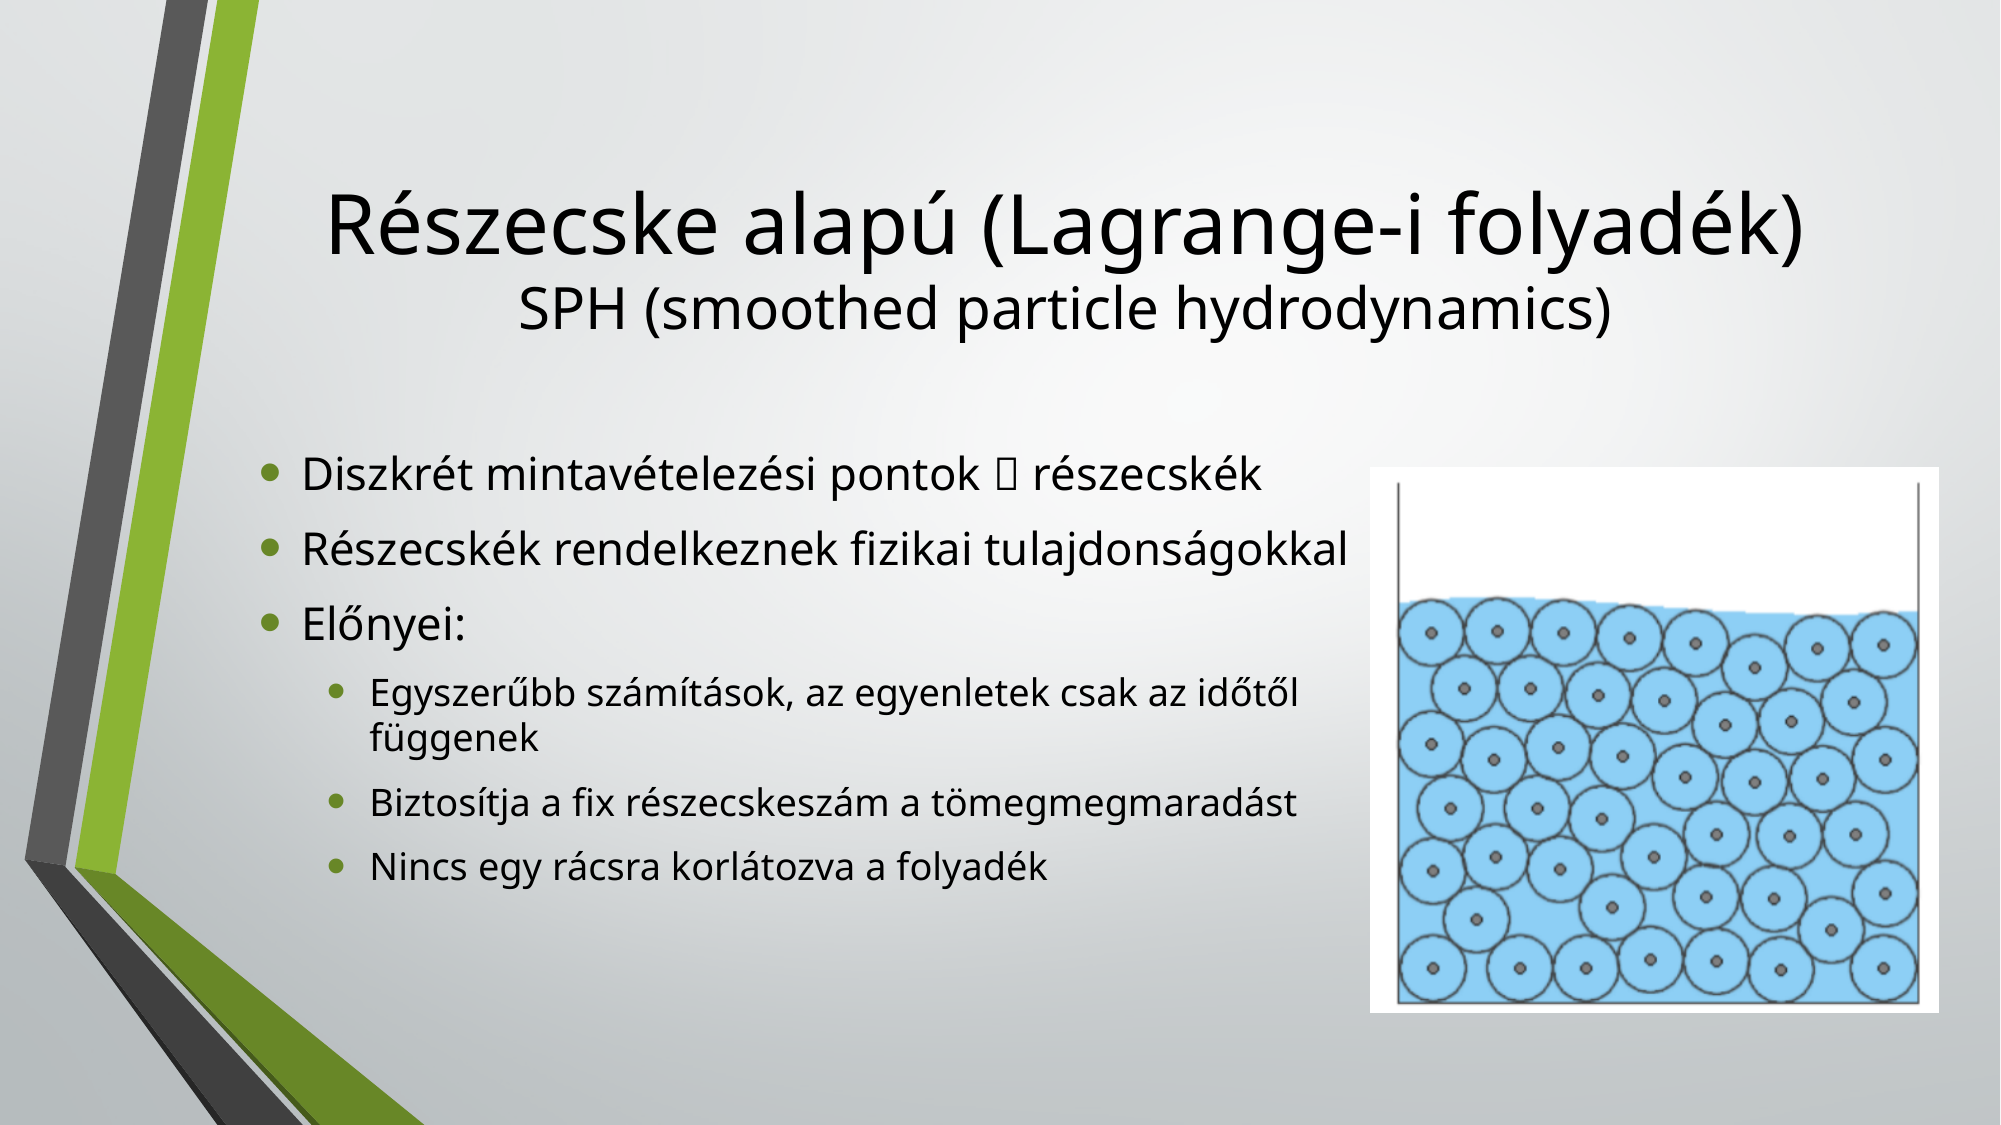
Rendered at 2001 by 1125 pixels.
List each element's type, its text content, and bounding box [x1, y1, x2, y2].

title Részecske alapú (Lagrange-i folyadék) SPH (smoothed particle hydrodynamics) [243, 112, 1887, 400]
text_box Diszkrét mintavételezési pontok  részecskék Részecskék rendelkeznek fizikai tulajdonságokkal Előnyei: Egyszerűbb számítások, az egyenletek csak az időtől függenek Biztosítja a fix részecskeszám a tömegmegmaradást Nincs egy rácsra korlátozva a folyadék [243, 437, 1371, 950]
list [1370, 467, 1939, 1013]
